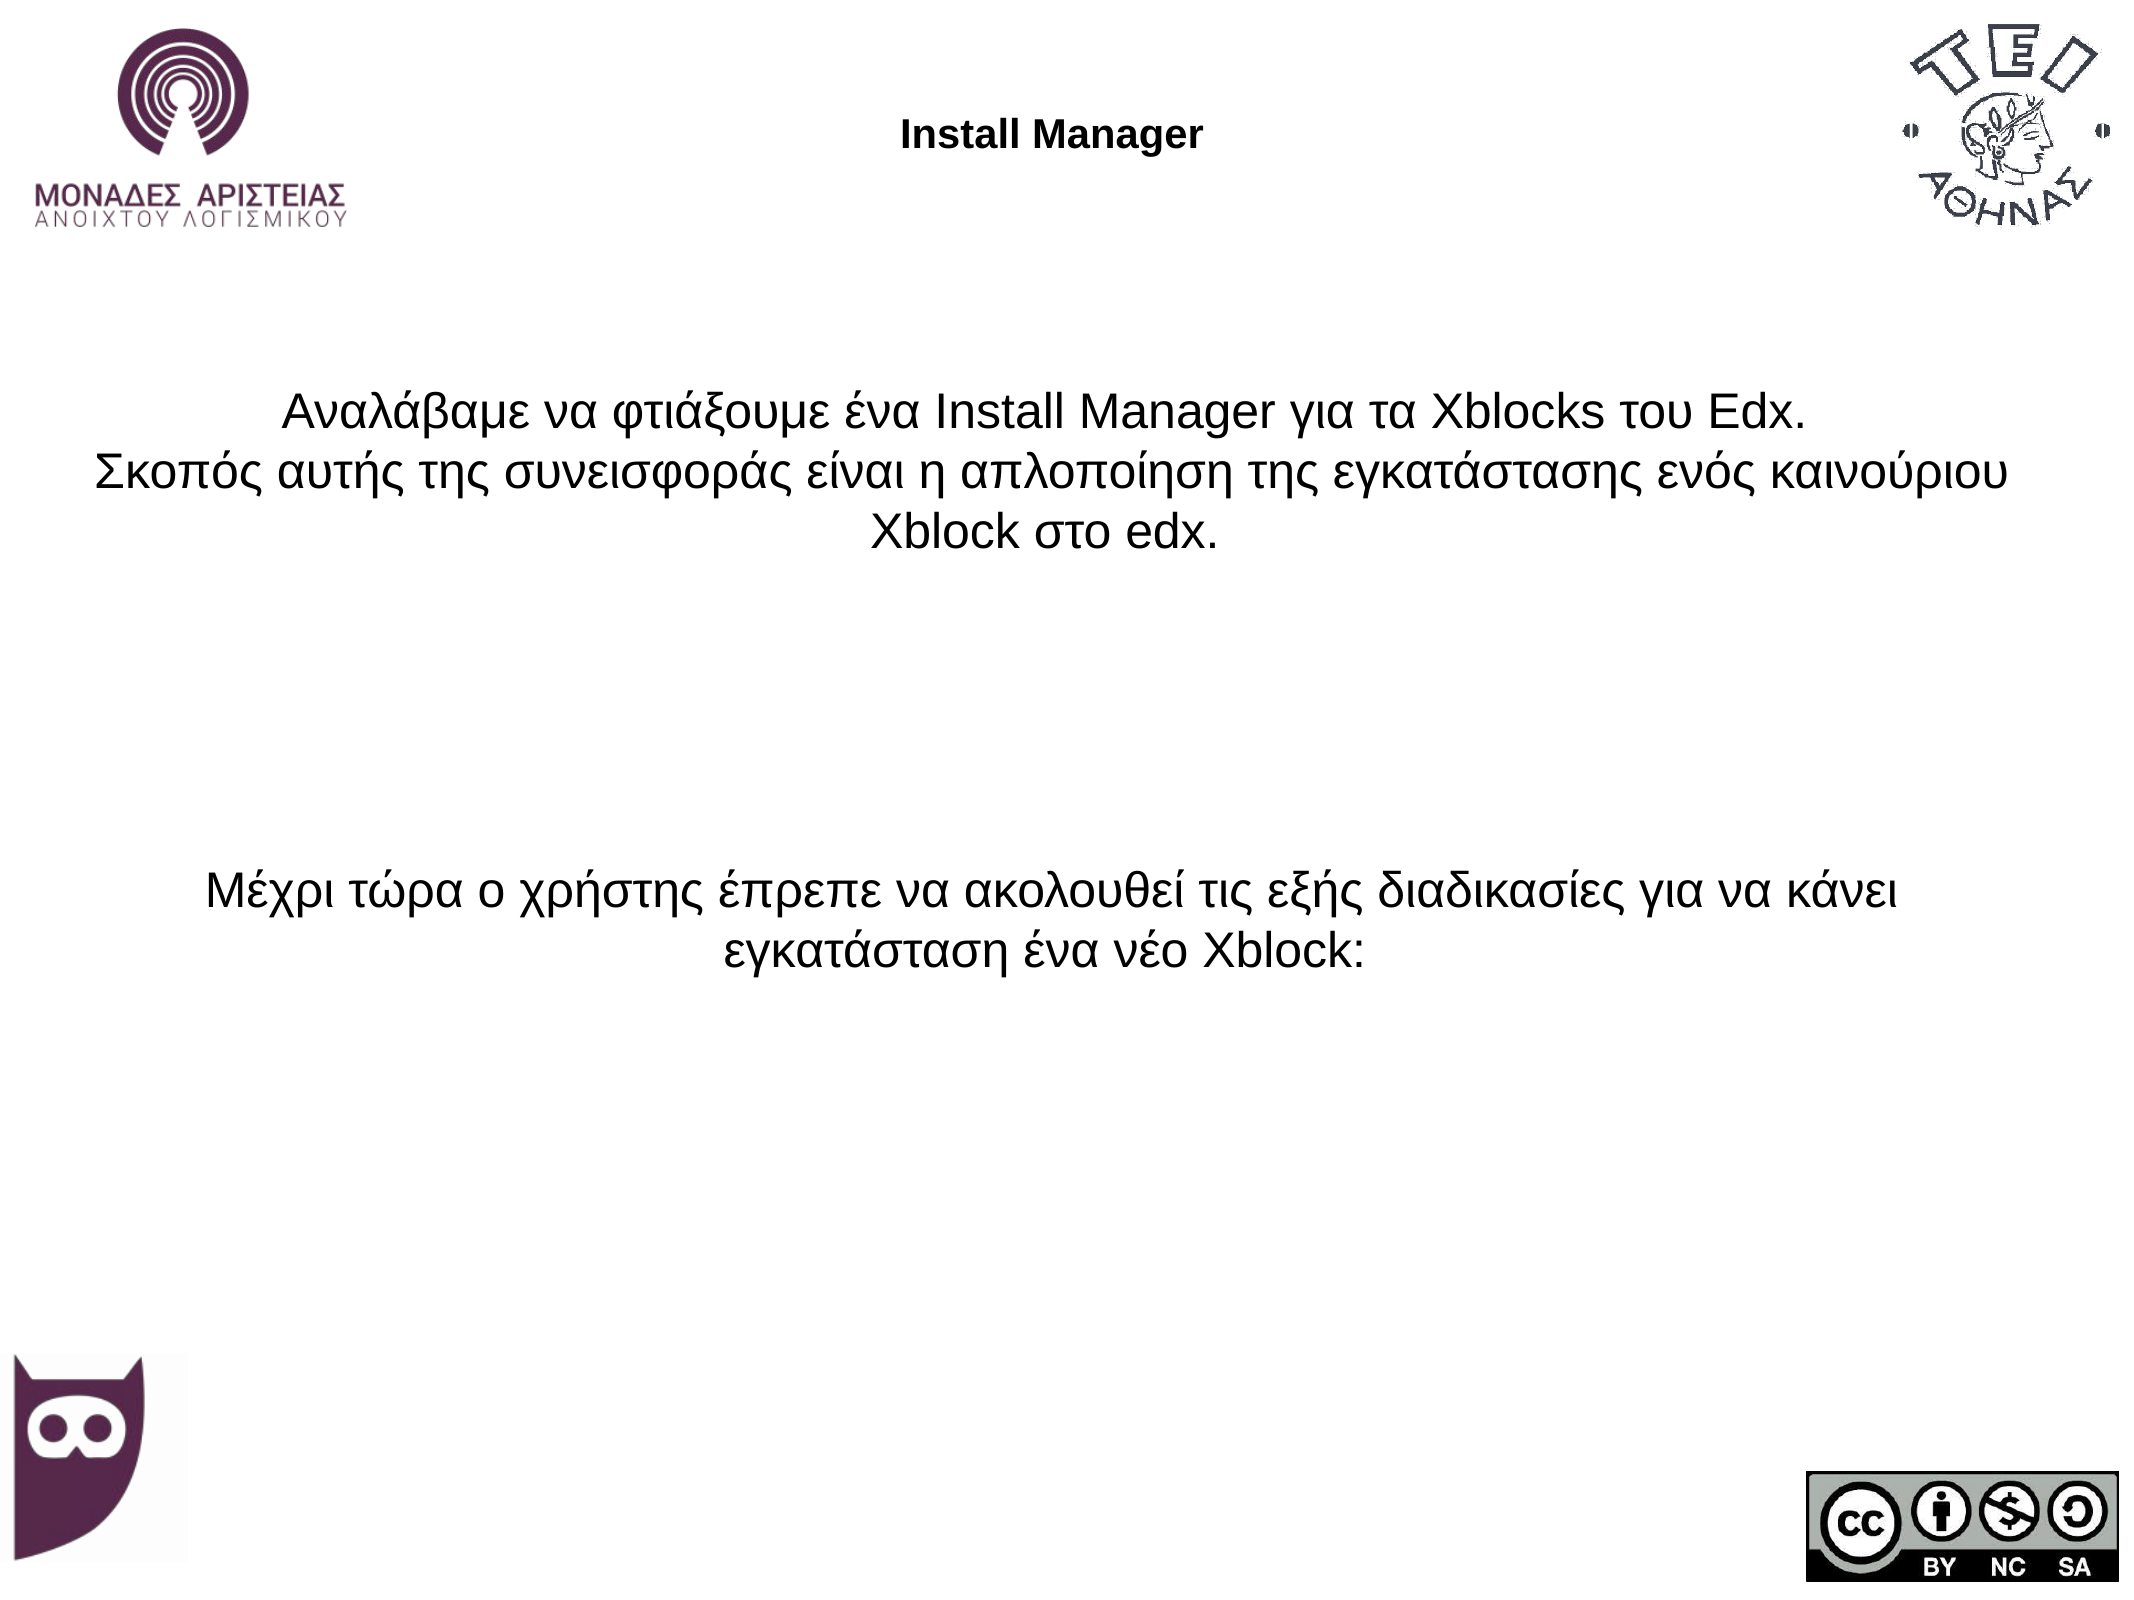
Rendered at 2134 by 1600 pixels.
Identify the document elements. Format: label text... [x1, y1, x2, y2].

picture [0, 1352, 188, 1562]
picture [34, 28, 348, 228]
picture [1805, 1471, 2119, 1582]
text_box Μέχρι τώρα ο χρήστης έπρεπε να ακολουθεί τις εξής διαδικασίες για να κάνει εγκατάσταση ένα νέο Xblock: [66, 797, 2038, 1111]
text_box Αναλάβαμε να φτιάξουμε ένα Install Manager για τα Xblocks του Edx. Σκοπός αυτής της συνεισφοράς είναι η απλοποίηση της εγκατάστασης ενός καινούριου Xblock στο edx. [66, 328, 2038, 641]
picture [1900, 21, 2110, 235]
list Install Manager [193, 56, 1911, 244]
